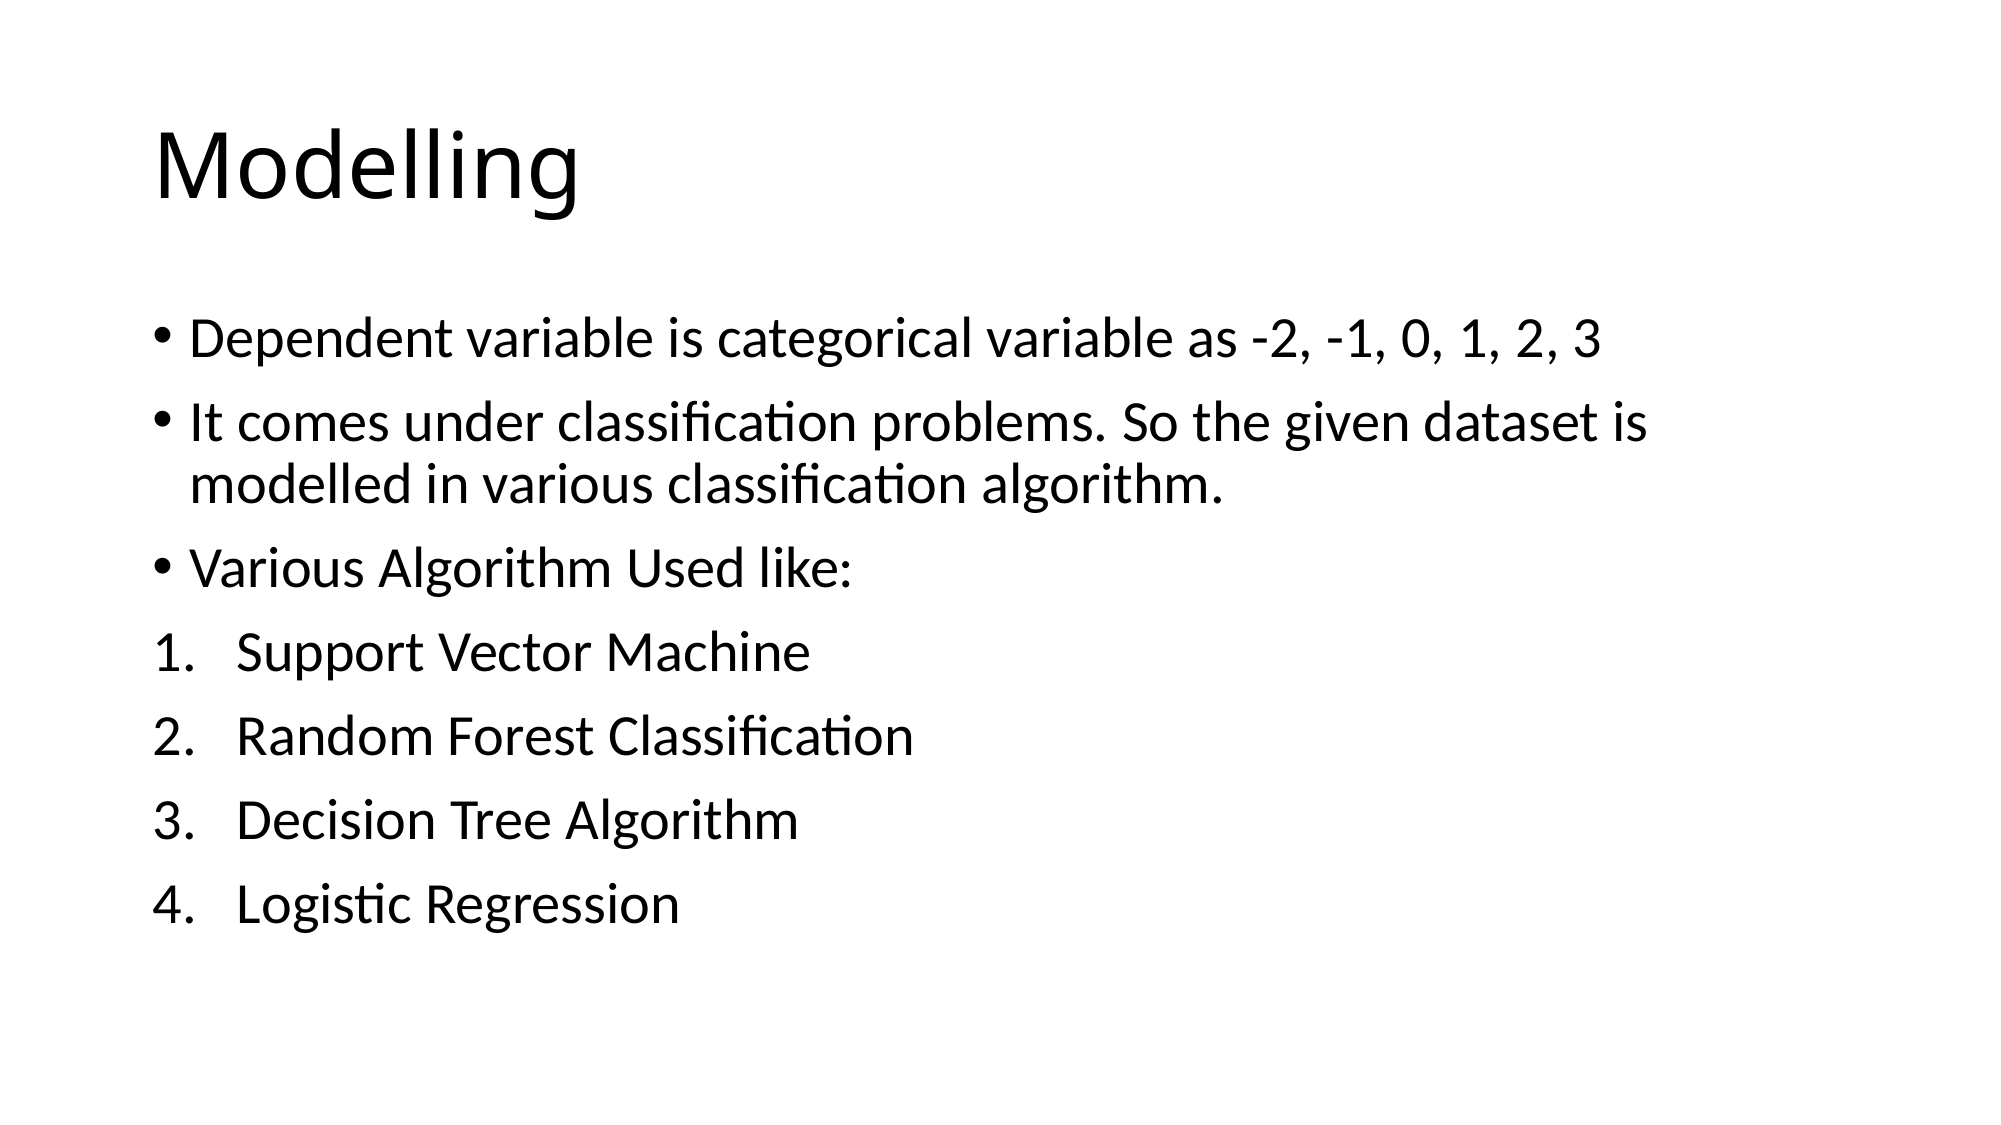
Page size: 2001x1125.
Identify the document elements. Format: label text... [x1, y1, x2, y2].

title Modelling [137, 59, 1863, 278]
list Dependent variable is categorical variable as -2, -1, 0, 1, 2, 3 It comes under classification problems. So the given dataset is modelled in various classification algorithm. Various Algorithm Used like: Support Vector Machine Random Forest Classification Decision Tree Algorithm Logistic Regression [137, 299, 1863, 1014]
